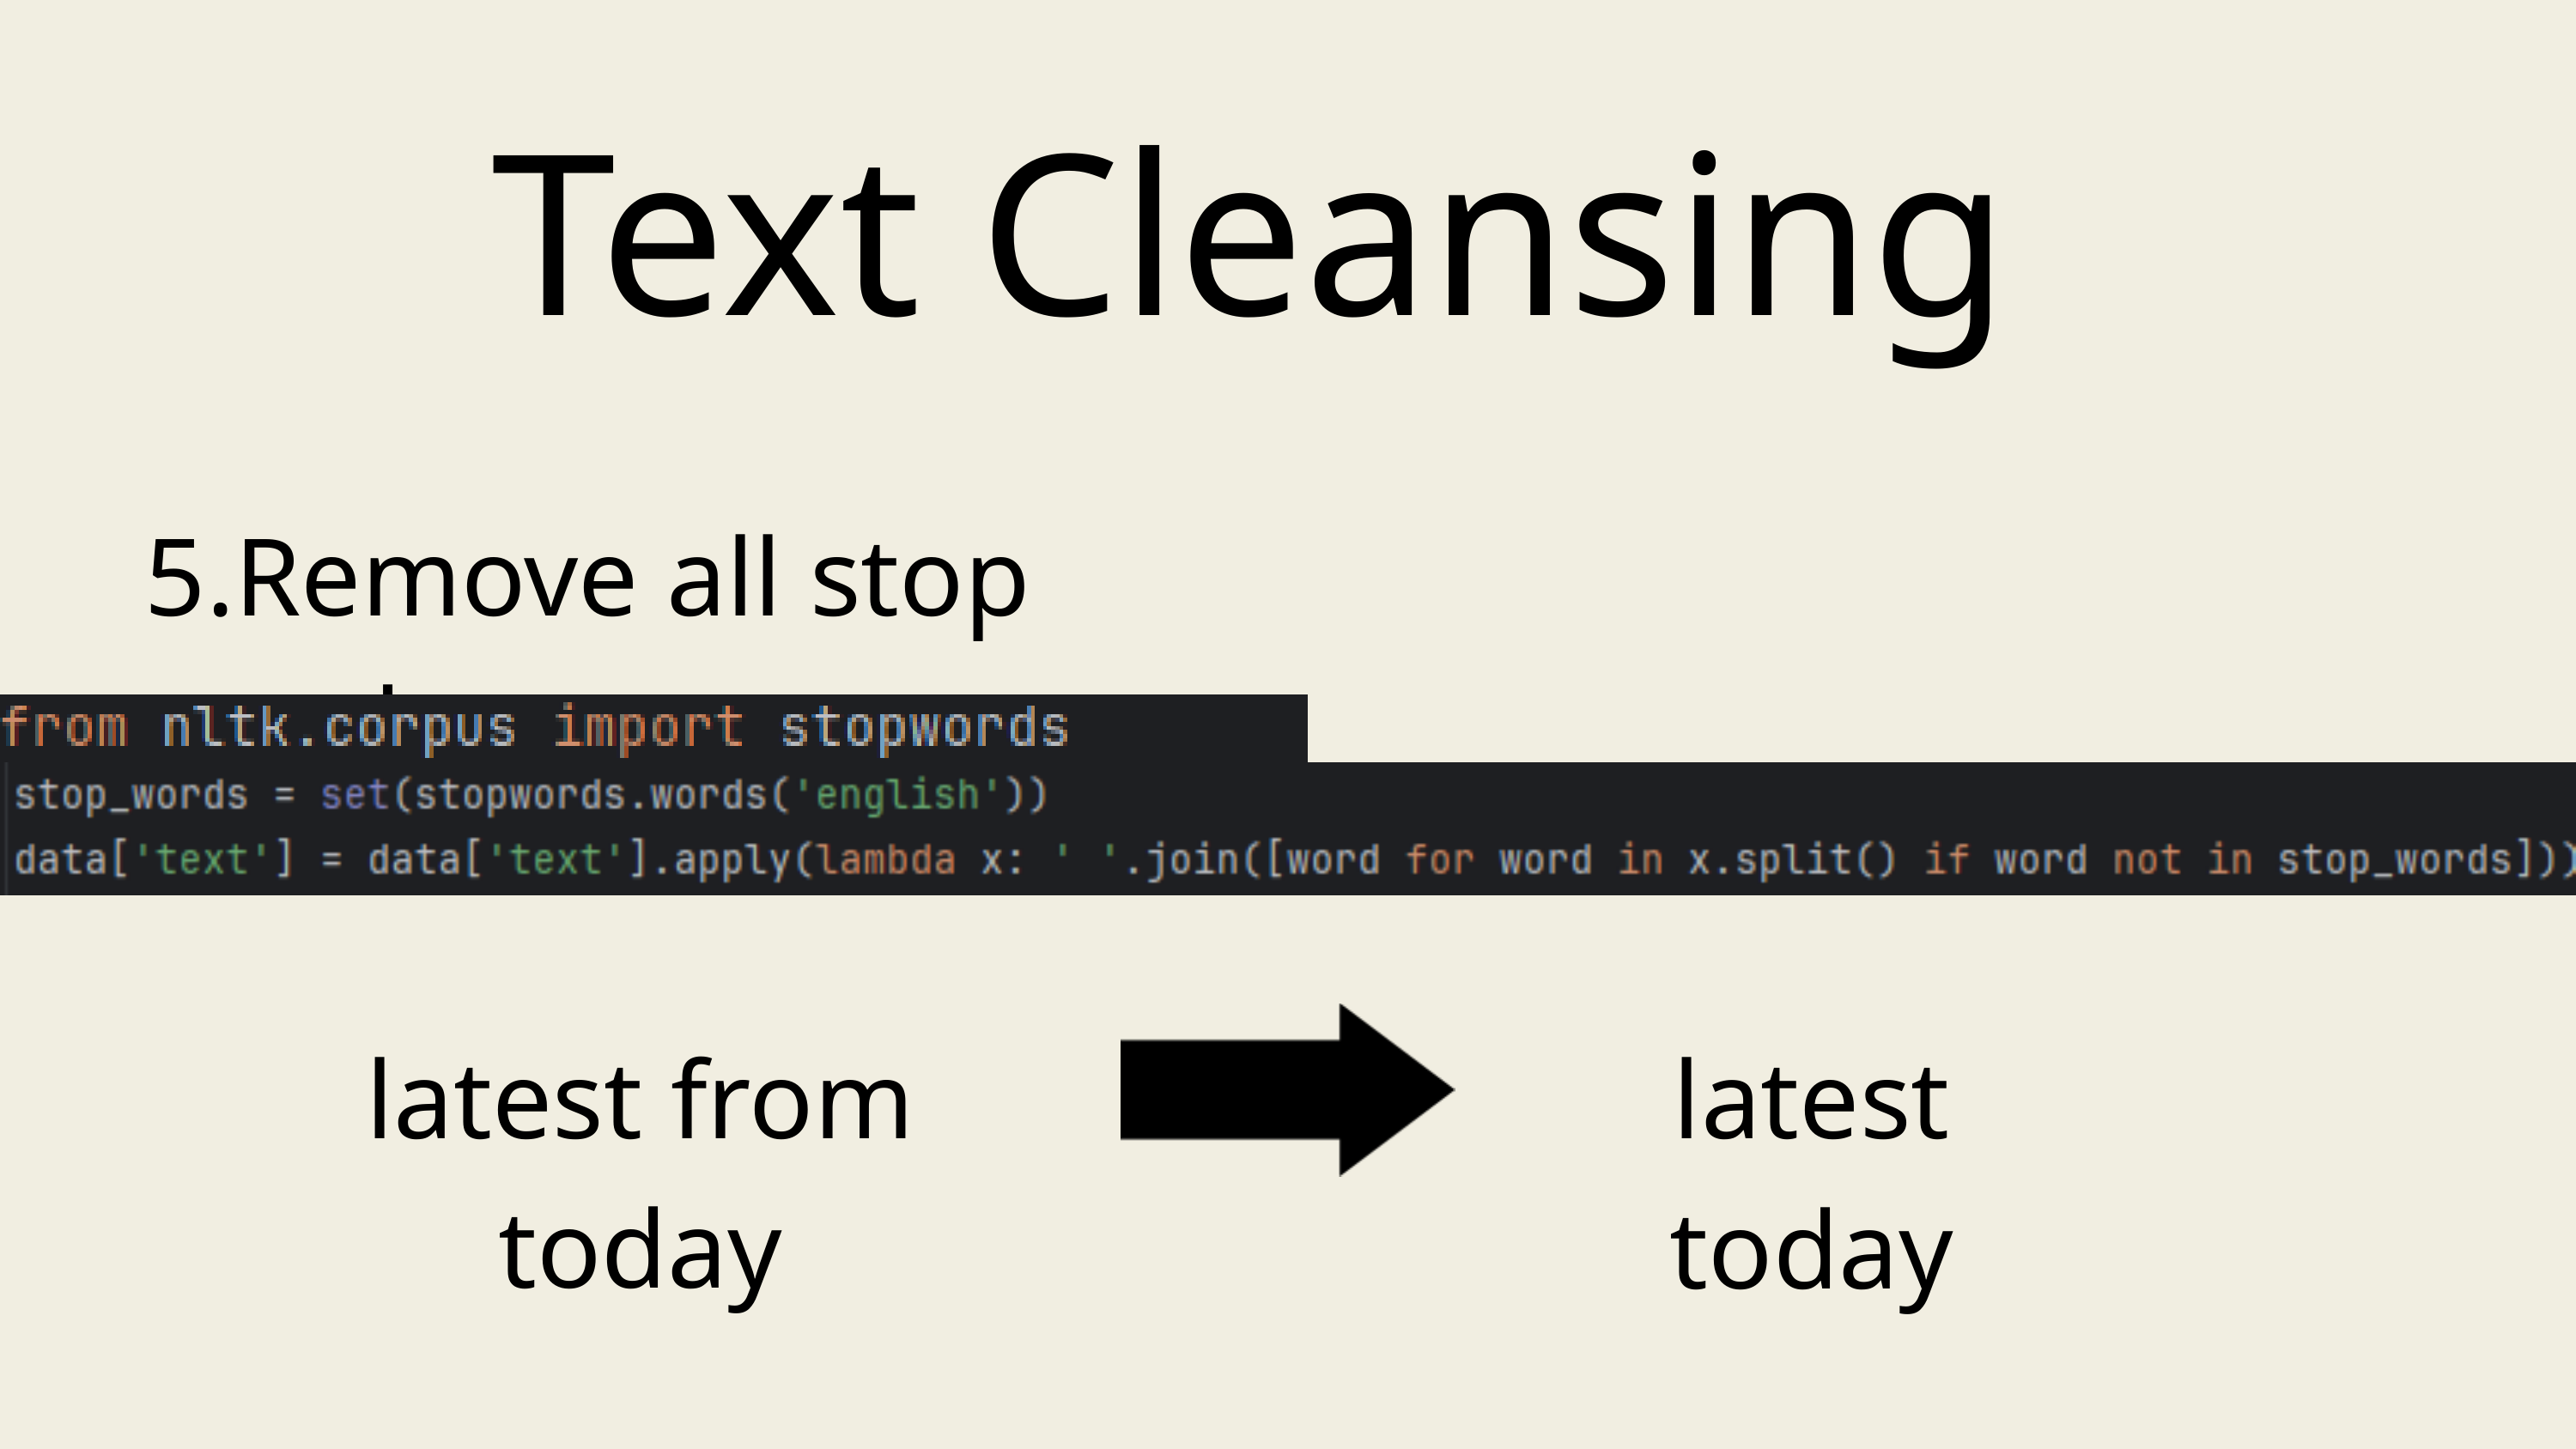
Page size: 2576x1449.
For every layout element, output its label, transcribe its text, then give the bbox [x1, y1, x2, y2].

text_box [490, 92, 2086, 455]
text_box 5.Remove all stop words [144, 488, 1308, 694]
text_box latest today [1539, 1009, 2085, 1449]
text_box [1120, 1003, 1455, 1177]
text_box [0, 694, 1308, 762]
text_box [0, 762, 2576, 895]
text_box latest from today [236, 1009, 1046, 1310]
